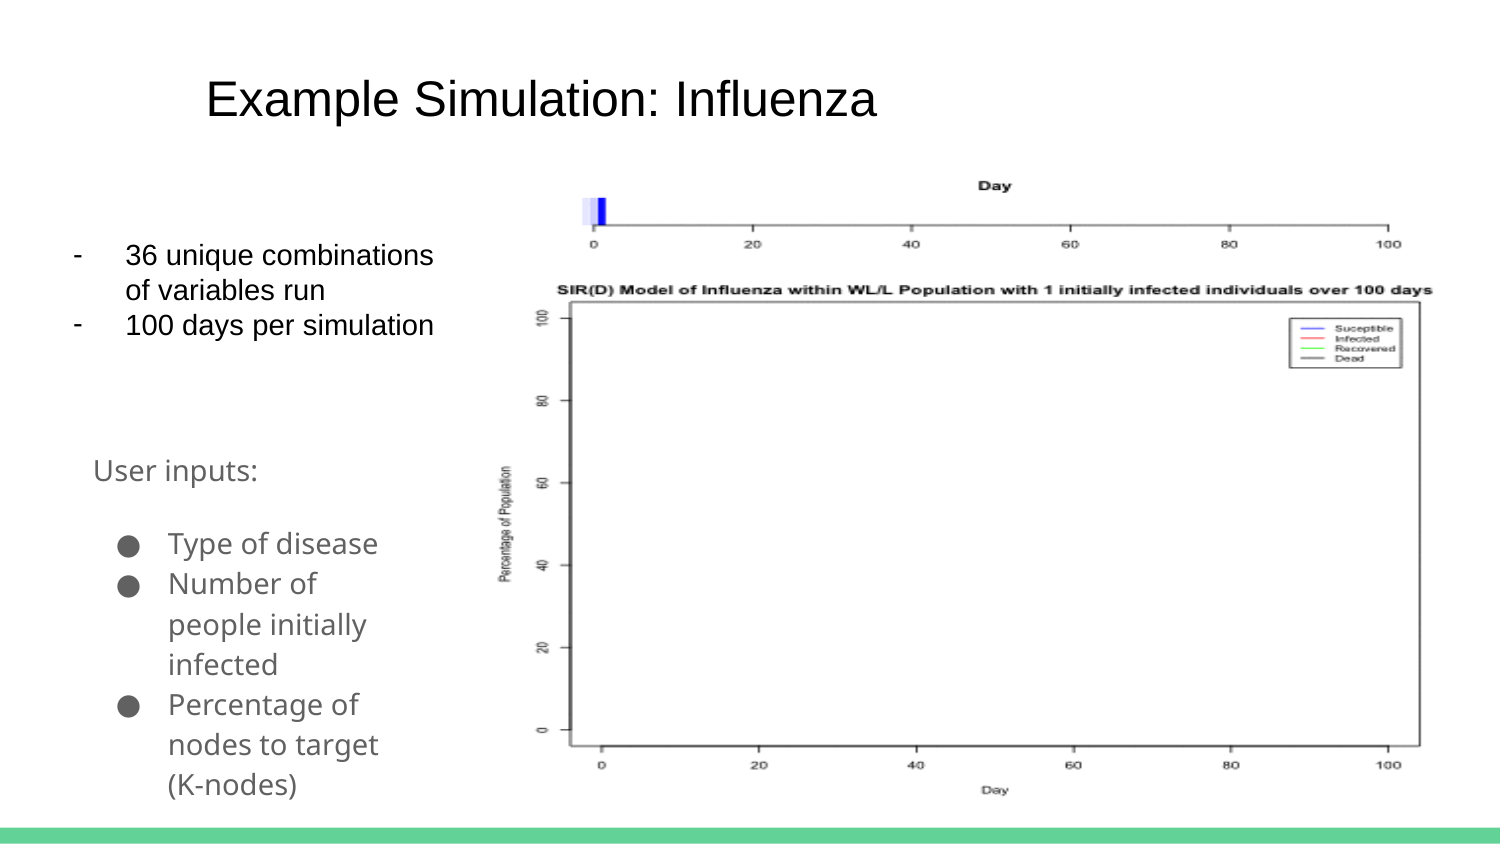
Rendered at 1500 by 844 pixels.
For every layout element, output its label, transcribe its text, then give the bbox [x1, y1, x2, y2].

text_box Example Simulation: Influenza [190, 51, 1137, 129]
list User inputs: Type of disease Number of people initially infected Percentage of nodes to target (K-nodes) [78, 431, 427, 780]
picture [494, 171, 1442, 798]
text_box 36 unique combinations of variables run 100 days per simulation [35, 221, 457, 419]
